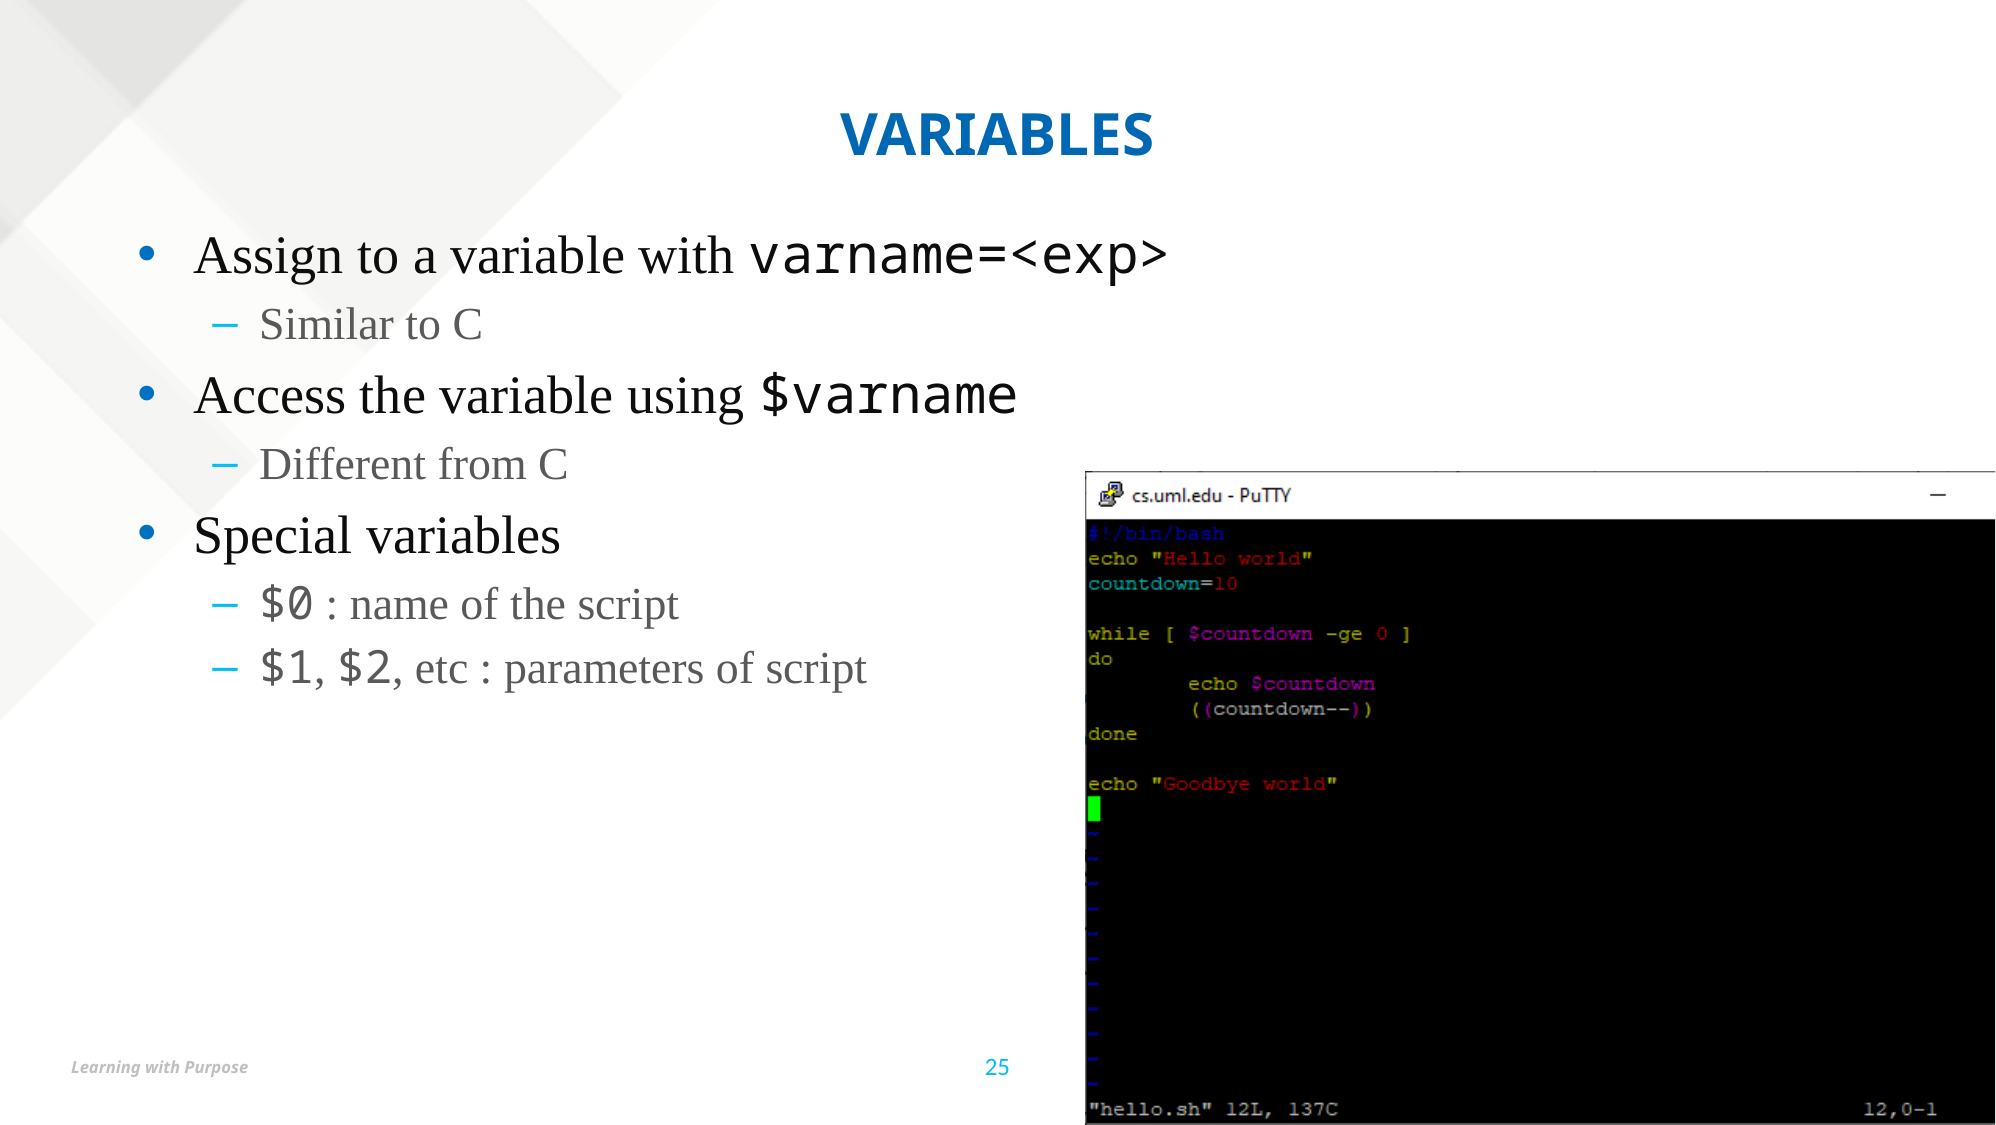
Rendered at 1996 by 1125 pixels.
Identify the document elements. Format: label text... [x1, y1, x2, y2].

picture [0, 0, 1996, 1125]
title Variables [122, 37, 1873, 175]
list Assign to a variable with varname=<exp> Similar to C Access the variable using $varname Different from C Special variables $0 : name of the script $1, $2, etc : parameters of script [122, 212, 1873, 913]
slide_number 25 [964, 1042, 1031, 1103]
